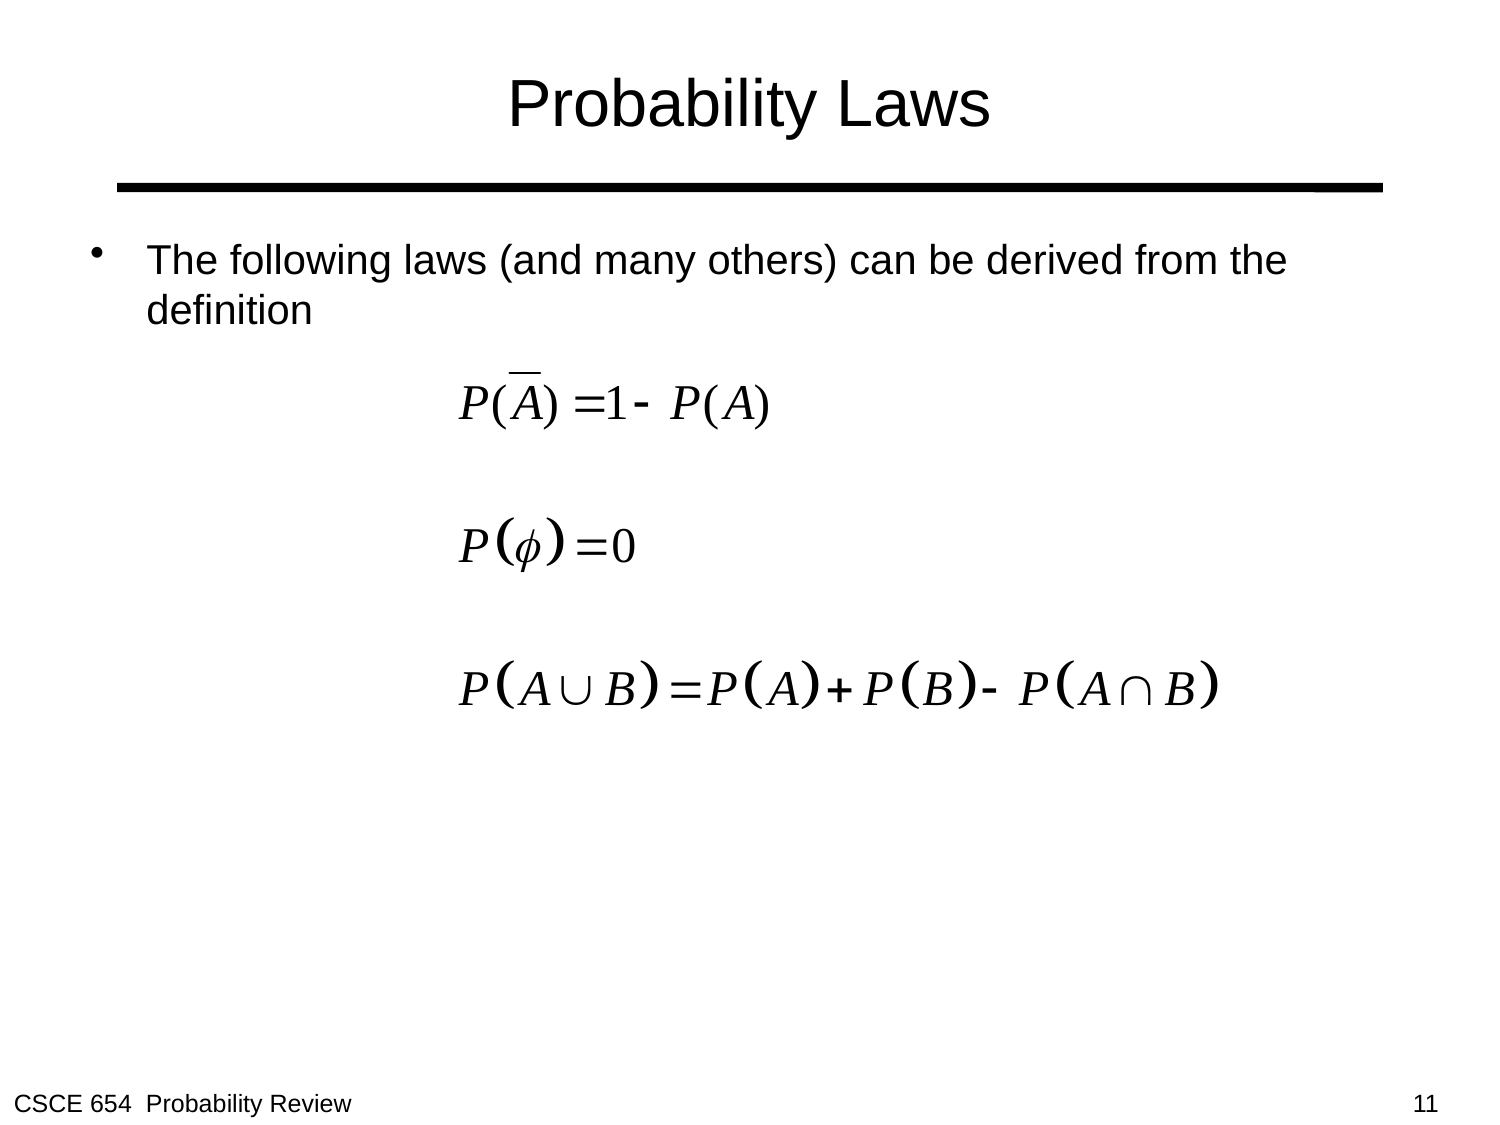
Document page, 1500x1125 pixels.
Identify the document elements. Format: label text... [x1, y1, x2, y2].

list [449, 360, 779, 441]
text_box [449, 650, 1225, 735]
title Probability Laws [75, 24, 1425, 175]
list The following laws (and many others) can be derived from the definition [75, 224, 1425, 1005]
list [449, 507, 646, 592]
